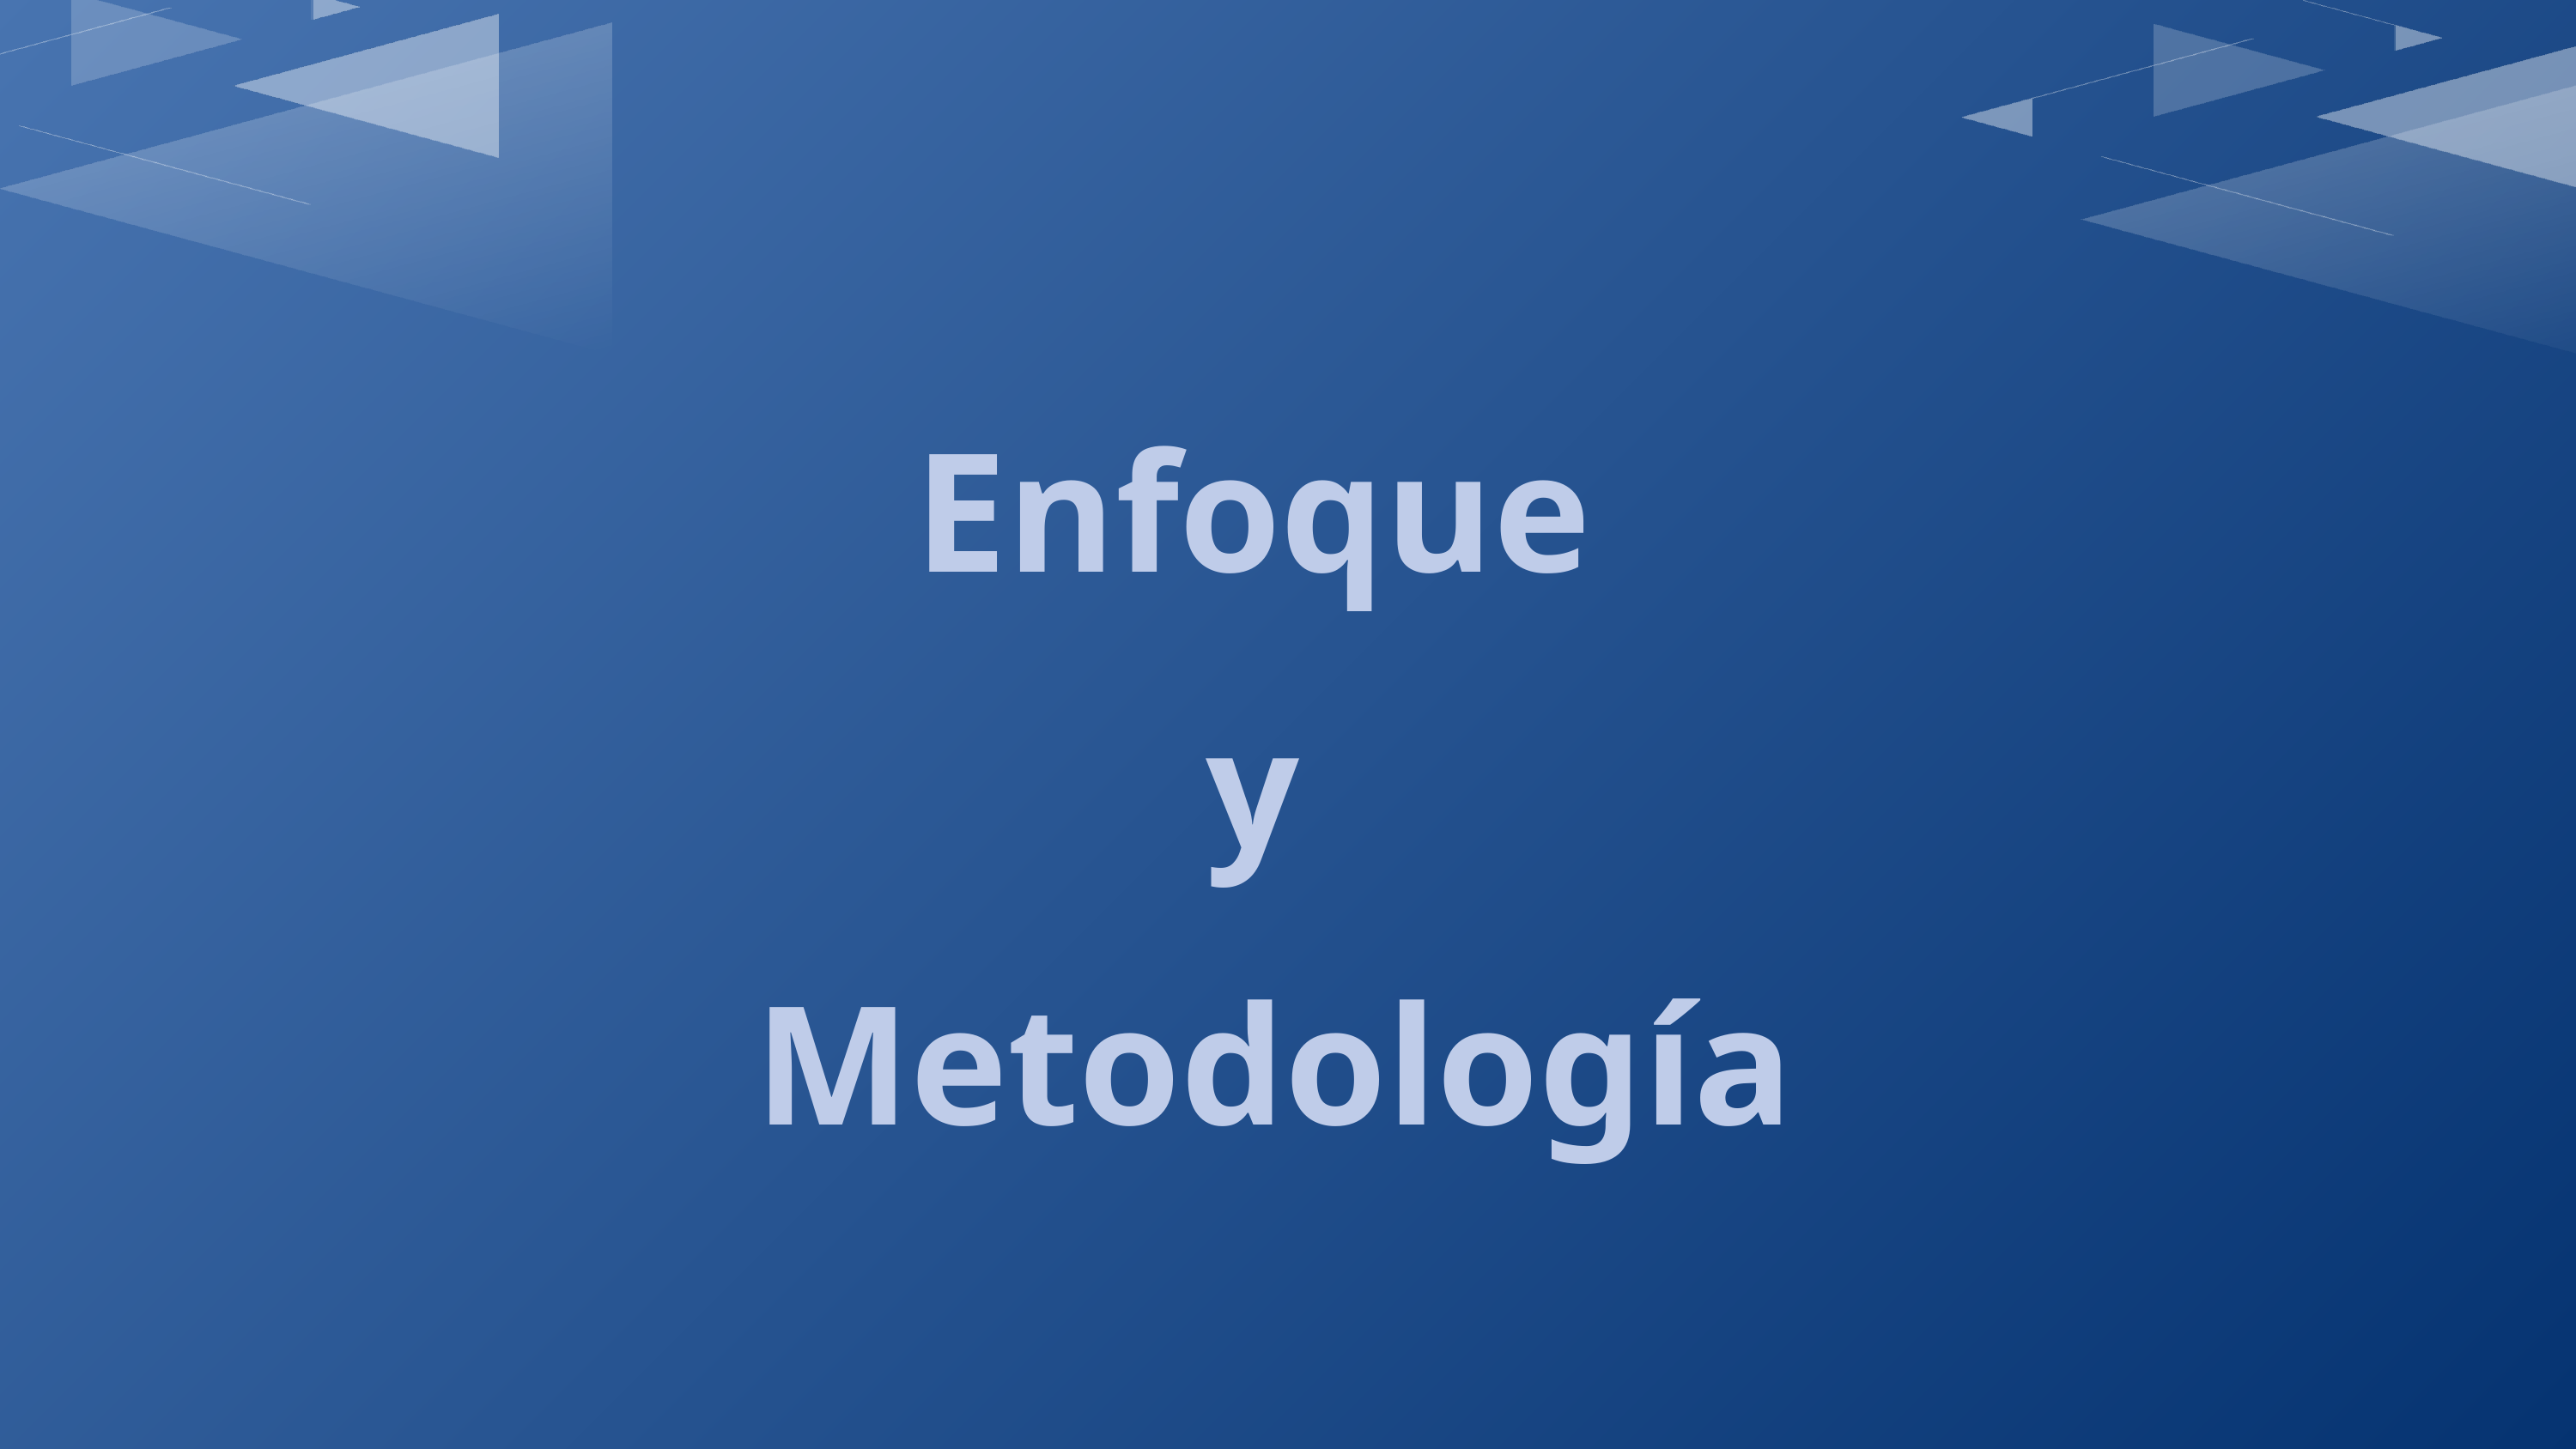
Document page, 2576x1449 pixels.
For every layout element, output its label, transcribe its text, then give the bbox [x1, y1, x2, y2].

text_box Enfoque y Metodología [309, 328, 2240, 1158]
text_box [0, 0, 615, 353]
text_box [1960, 0, 2576, 384]
